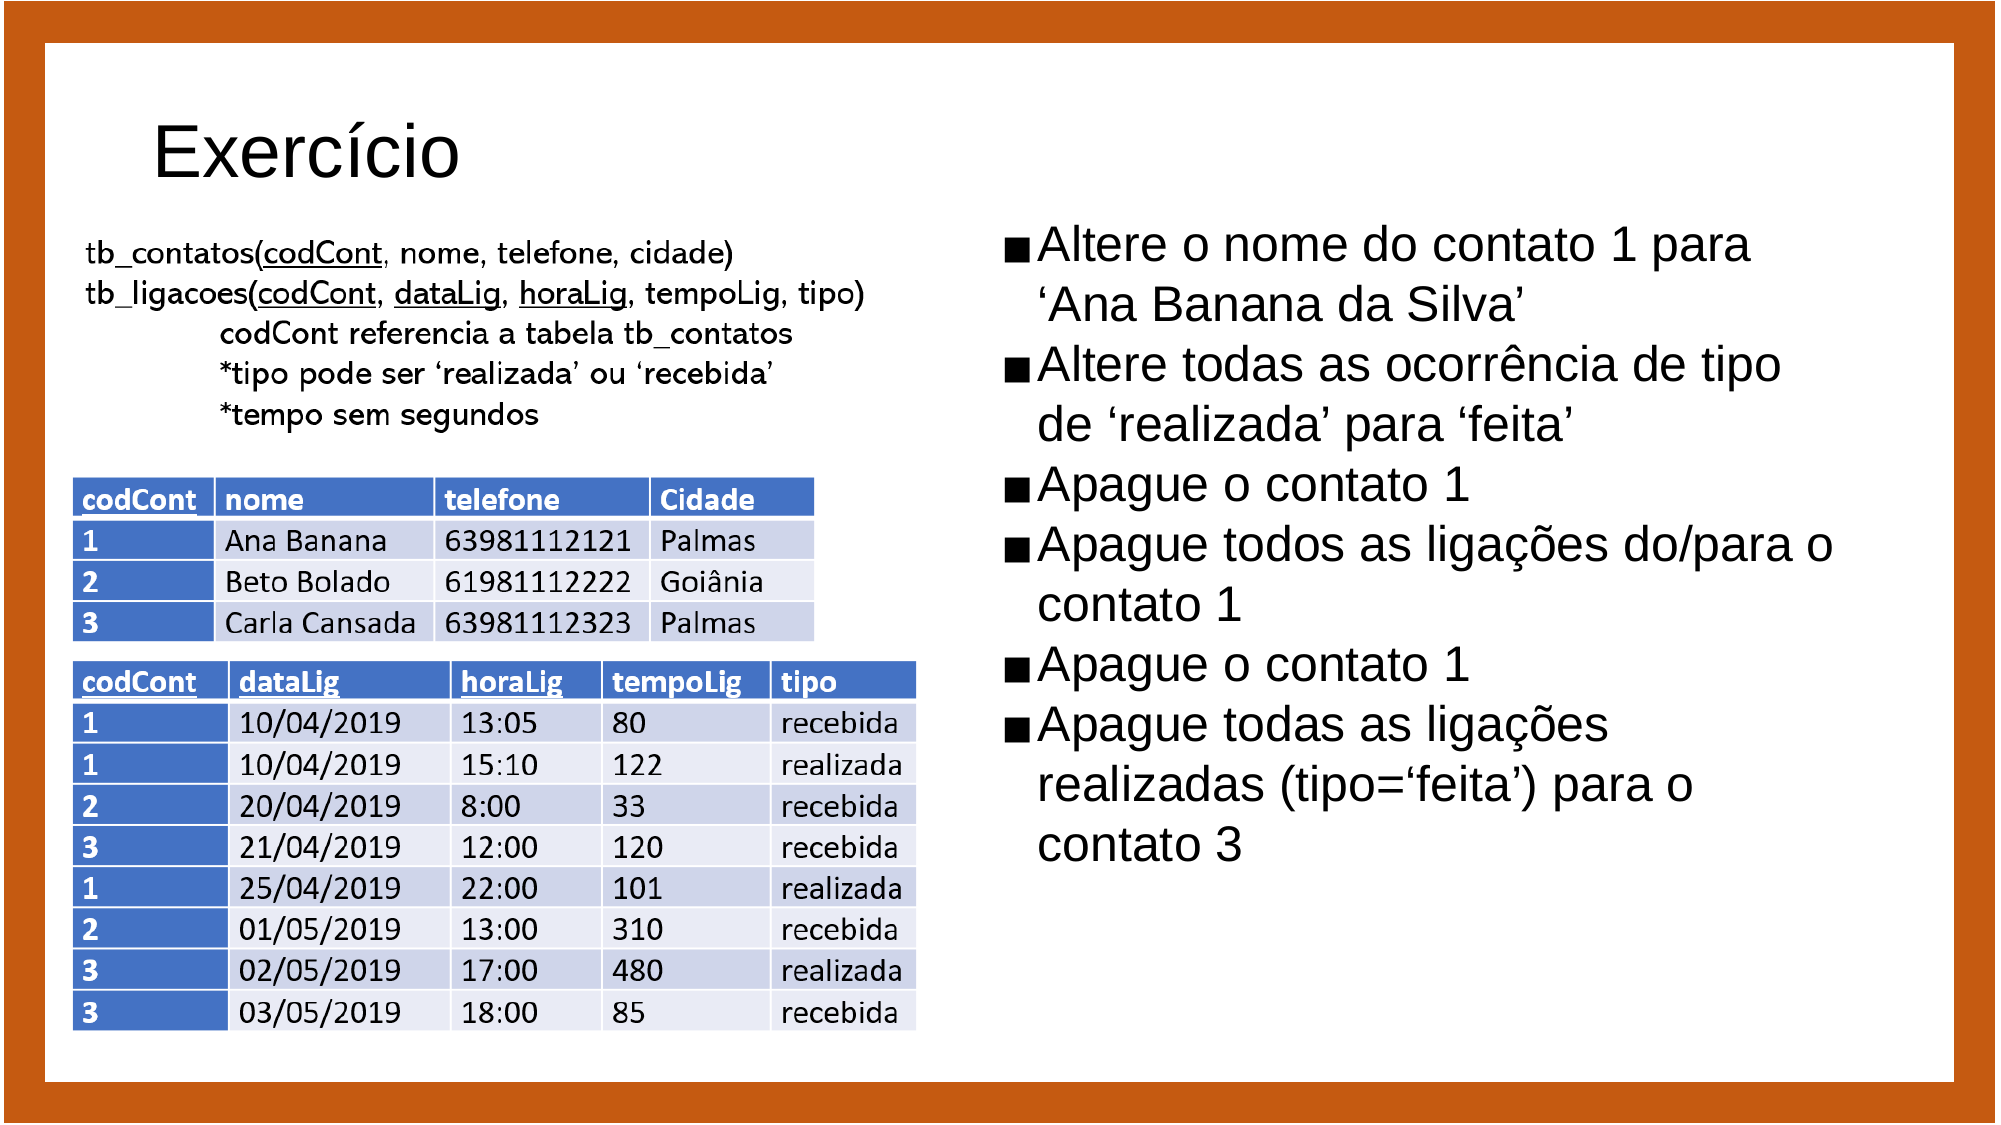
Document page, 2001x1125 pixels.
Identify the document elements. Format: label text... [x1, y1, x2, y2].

title Exercício [137, 59, 1863, 248]
picture [47, 235, 937, 1045]
list Altere o nome do contato 1 para ‘Ana Banana da Silva’ Altere todas as ocorrência de tipo de ‘realizada’ para ‘feita’ Apague o contato 1 Apague todos as ligações do/para o contato 1 Apague o contato 1 Apague todas as ligações realizadas (tipo=‘feita’) para o contato 3 [985, 143, 1863, 1052]
